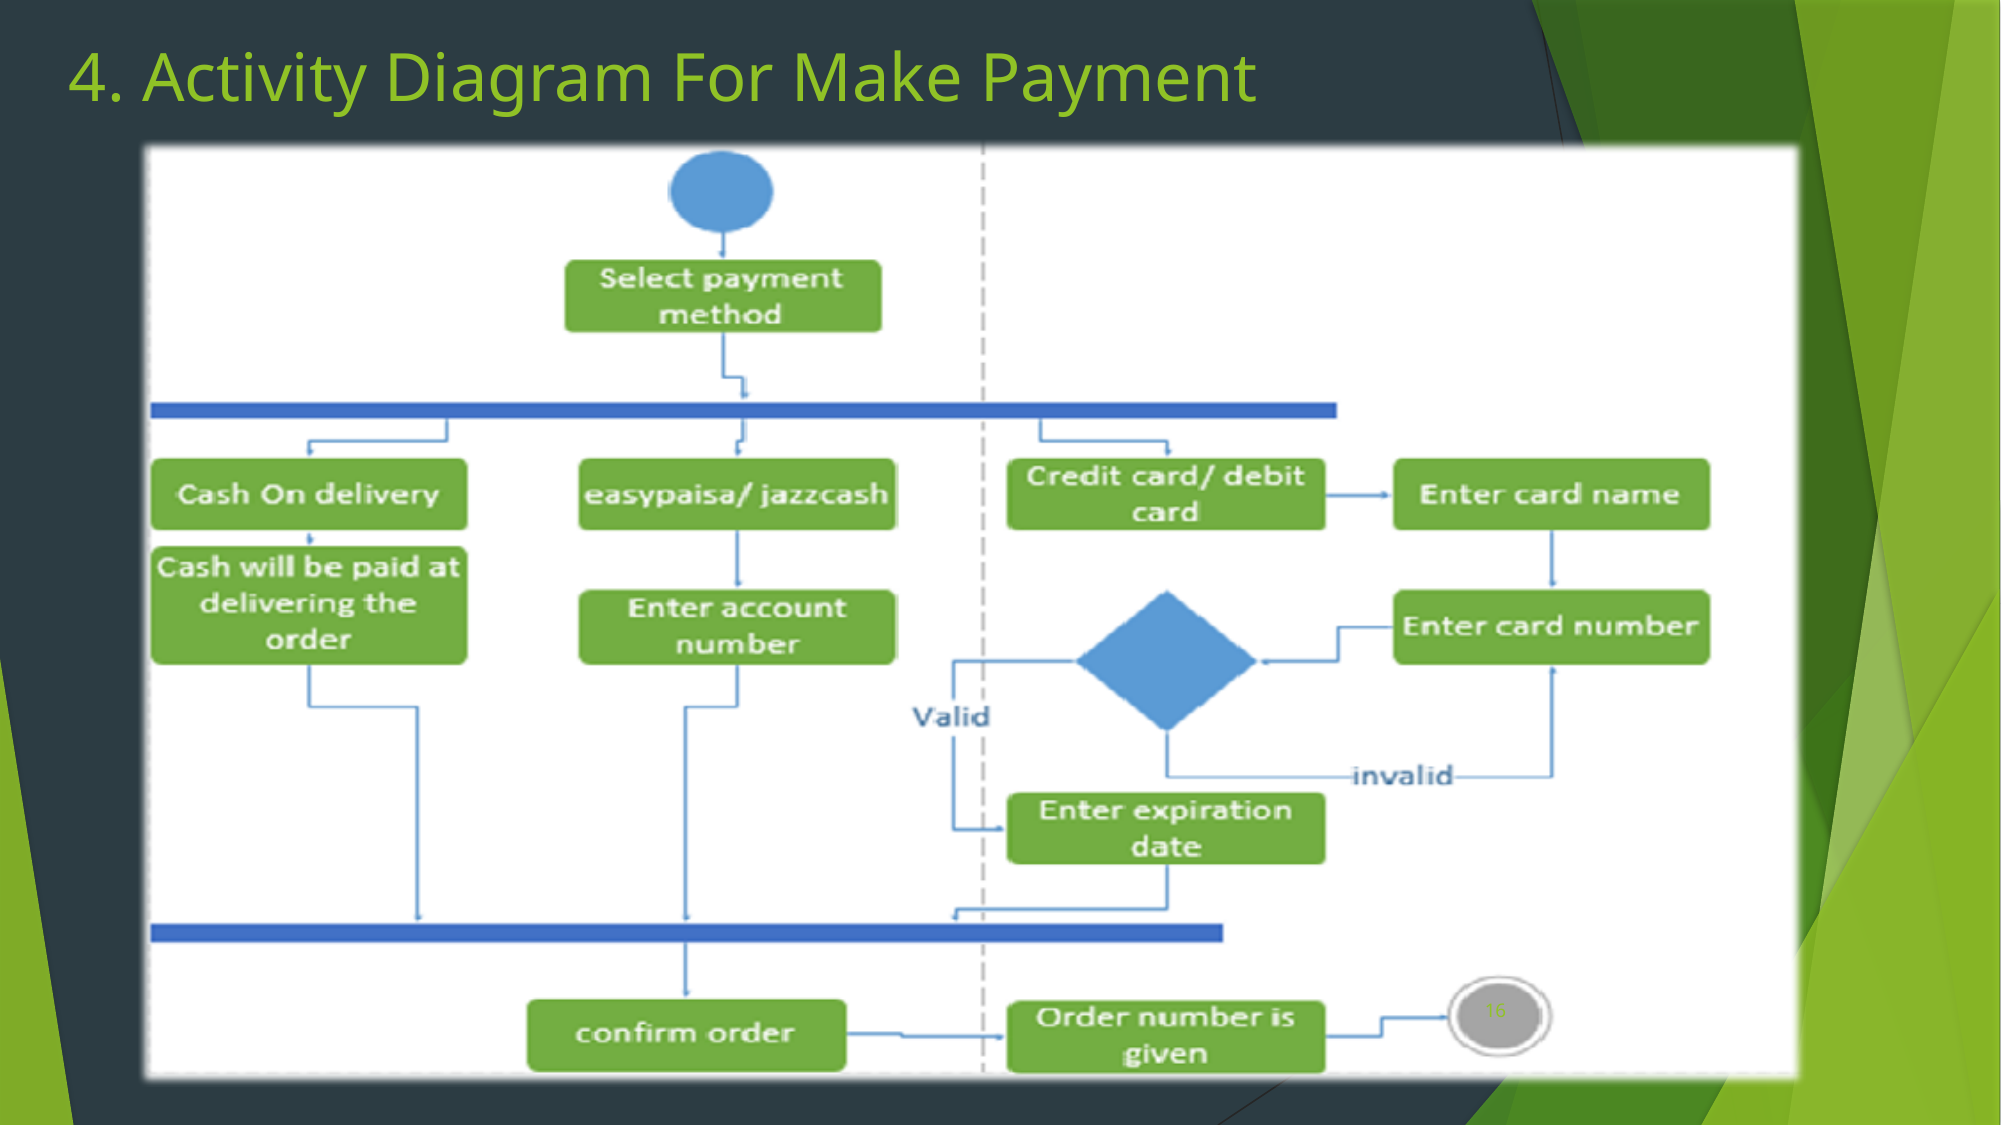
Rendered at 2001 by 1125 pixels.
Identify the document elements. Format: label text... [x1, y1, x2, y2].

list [138, 138, 1807, 1088]
title 4. Activity Diagram For Make Payment [53, 27, 1800, 140]
